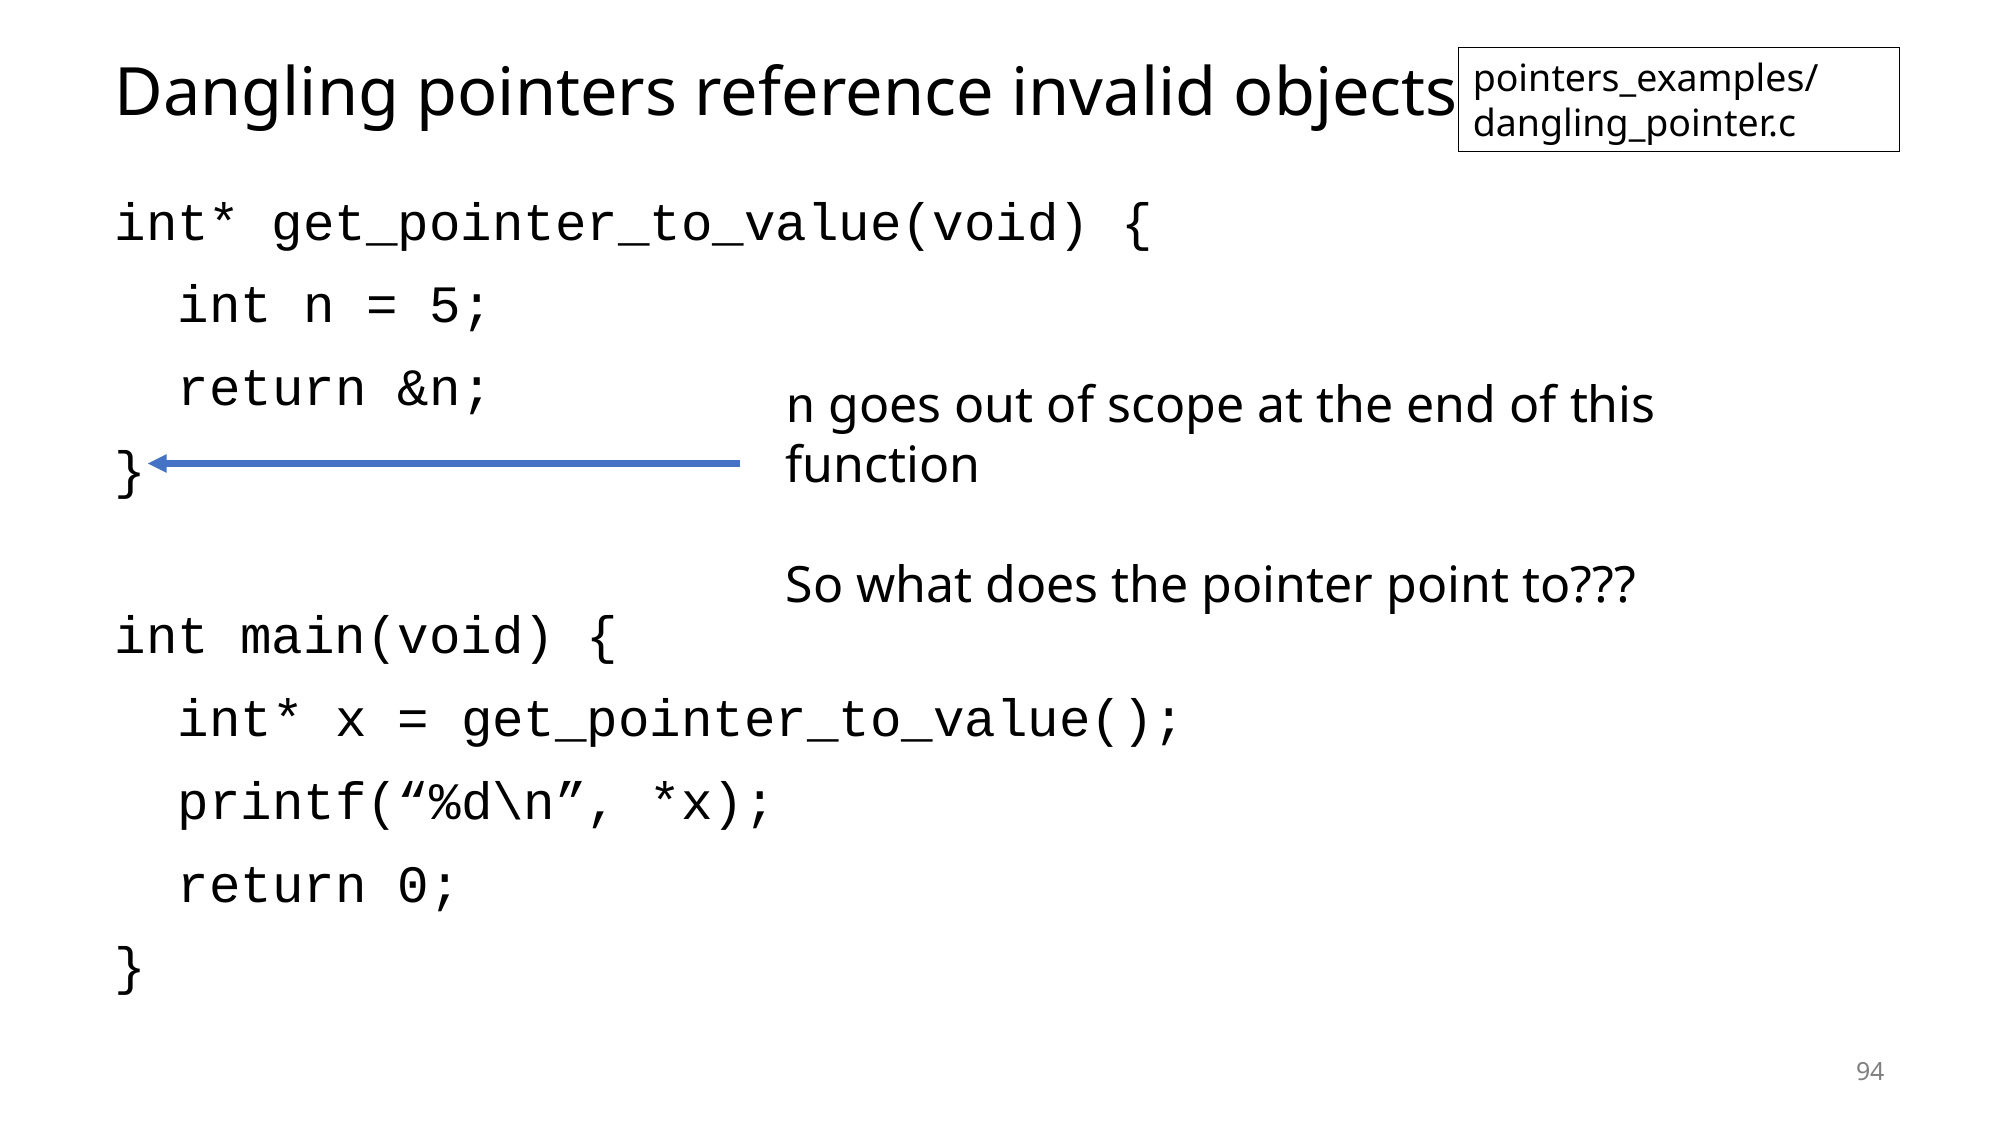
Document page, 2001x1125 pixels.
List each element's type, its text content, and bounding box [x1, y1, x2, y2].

text_box n goes out of scope at the end of this function So what does the pointer point to??? [770, 365, 1853, 620]
text_box pointers_examples/ dangling_pointer.c [1458, 47, 1900, 152]
slide_number 94 [1749, 1042, 1900, 1103]
list int* get_pointer_to_value(void) { int n = 5; return &n; } int main(void) { int* x = get_pointer_to_value(); printf(“%d\n”, *x); return 0; } [99, 187, 1900, 1013]
title Dangling pointers reference invalid objects [99, 37, 1900, 150]
